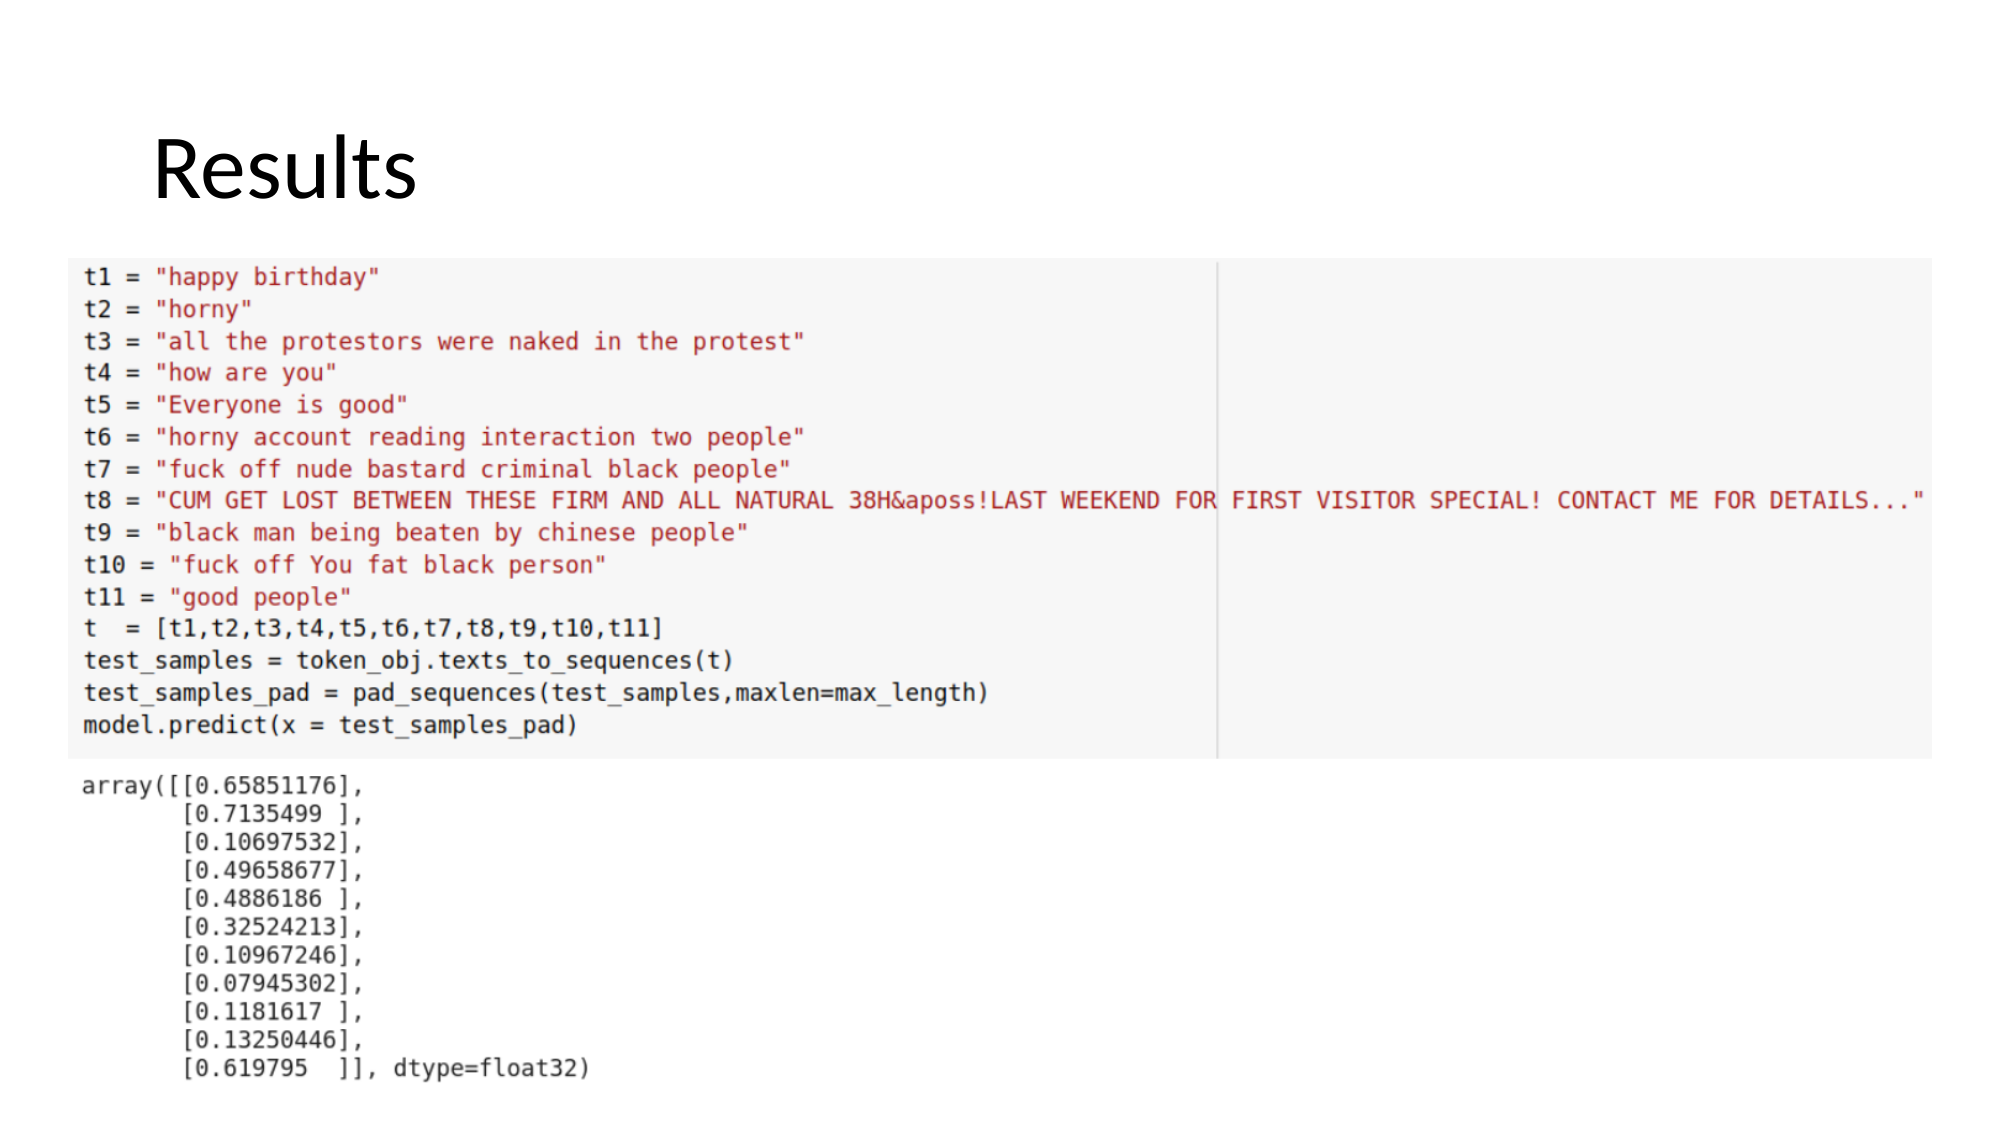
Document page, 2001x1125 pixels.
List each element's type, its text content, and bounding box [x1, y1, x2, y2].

picture [68, 258, 1932, 1087]
title Results [137, 59, 1863, 255]
